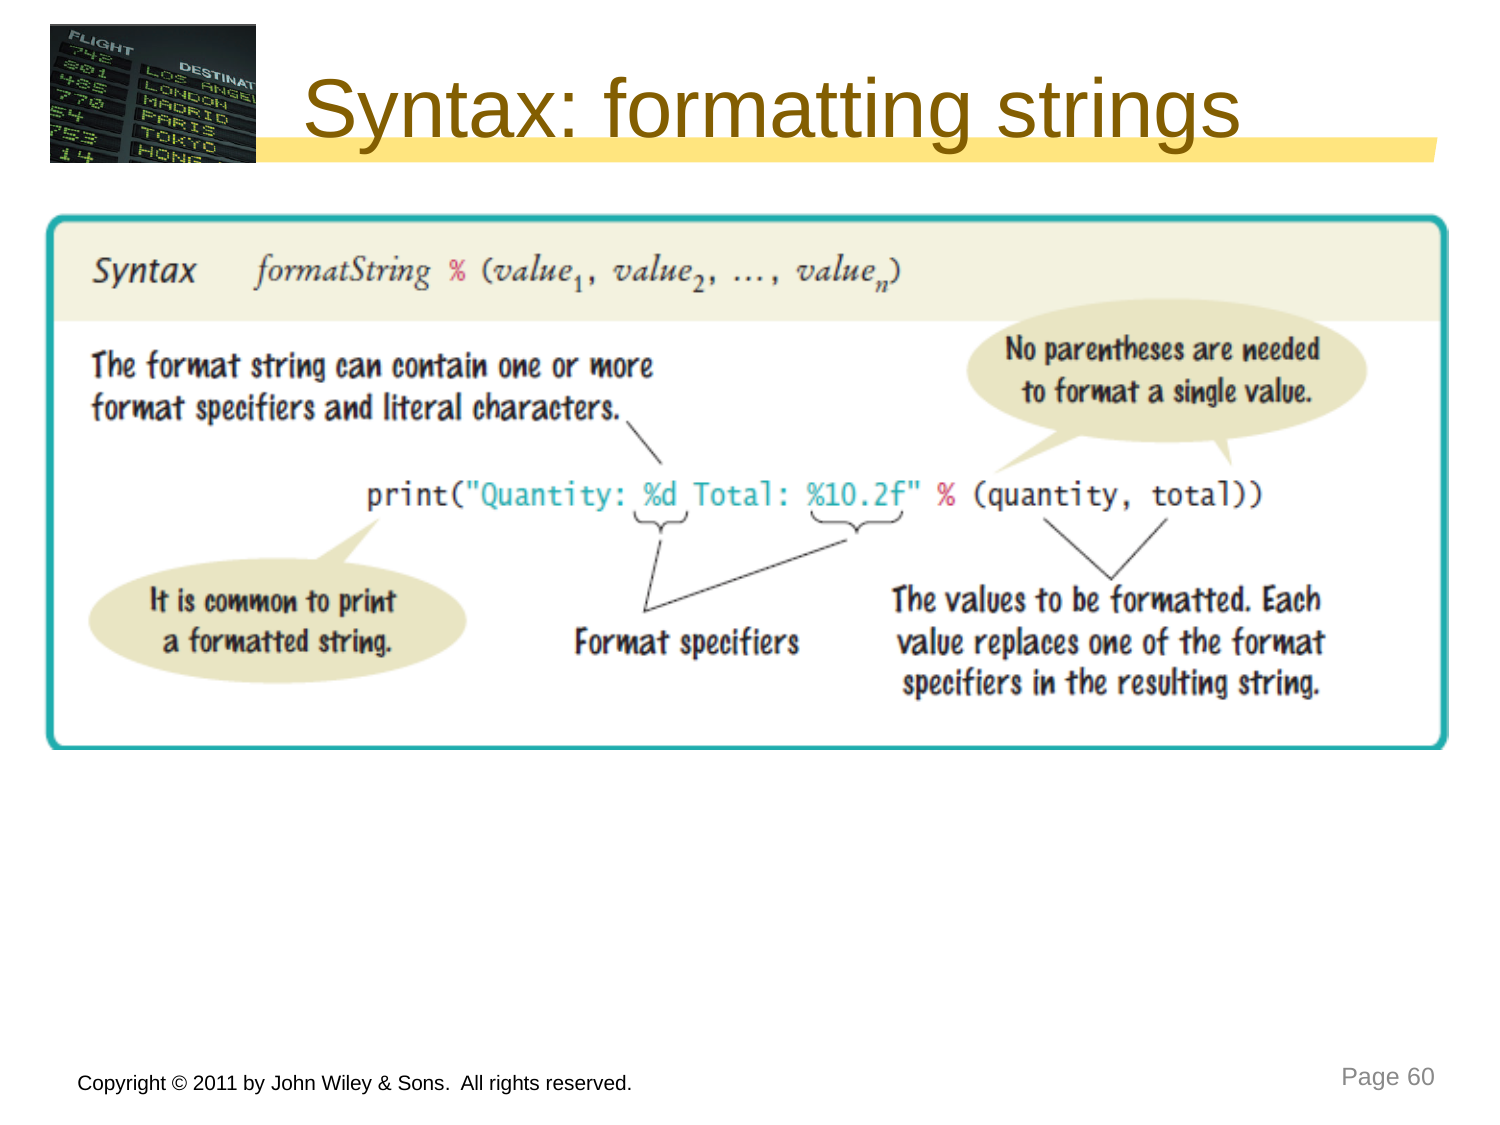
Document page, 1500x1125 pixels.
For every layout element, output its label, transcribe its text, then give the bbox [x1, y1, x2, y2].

slide_number Page 60 [1187, 1050, 1450, 1100]
picture [50, 24, 256, 163]
footer Copyright © 2011 by John Wiley & Sons. All rights reserved. [62, 1037, 726, 1104]
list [37, 212, 1449, 751]
title Syntax: formatting strings [287, 44, 1451, 163]
